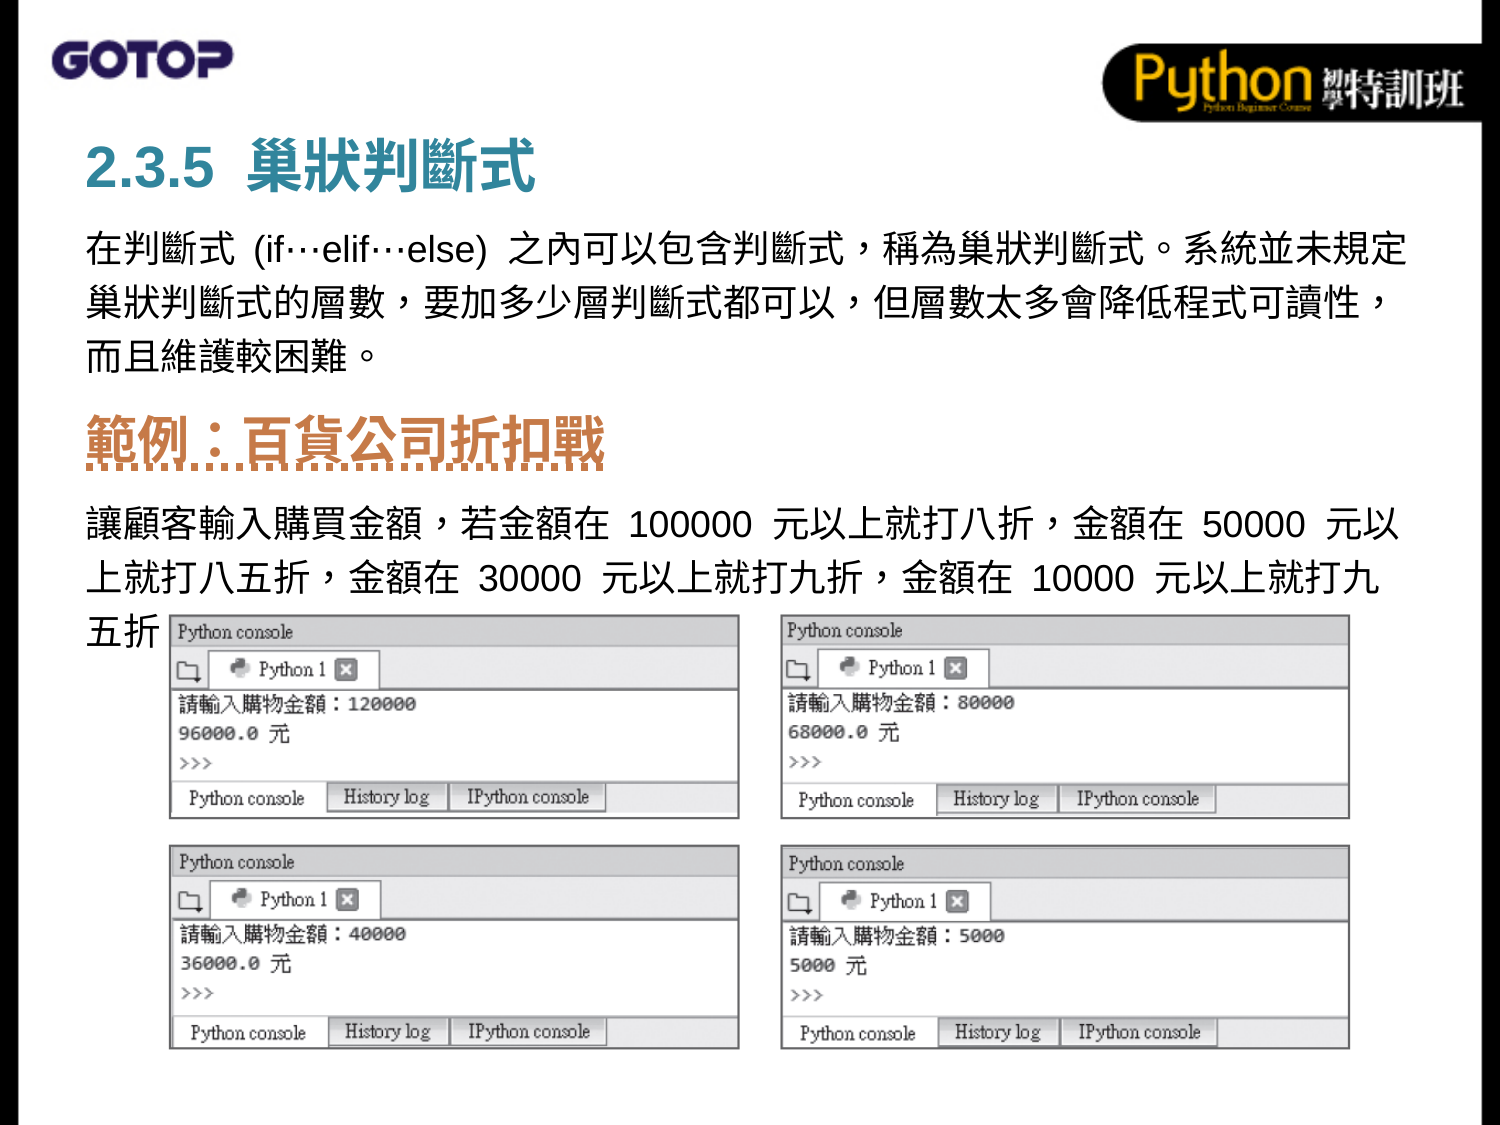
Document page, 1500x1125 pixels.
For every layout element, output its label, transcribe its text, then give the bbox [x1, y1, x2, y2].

list 2.3.5 巢狀判斷式 在判斷式 (if⋯elif⋯else) 之內可以包含判斷式，稱為巢狀判斷式。系統並未規定巢狀判斷式的層數，要加多少層判斷式都可以，但層數太多會降低程式可讀性，而且維護較困難。 範例：百貨公司折扣戰 讓顧客輸入購買金額，若金額在 100000 元以上就打八折，金額在 50000 元以上就打八五折，金額在 30000 元以上就打九折，金額在 10000 元以上就打九五折。 [70, 121, 1430, 1067]
picture [0, 0, 1500, 1125]
